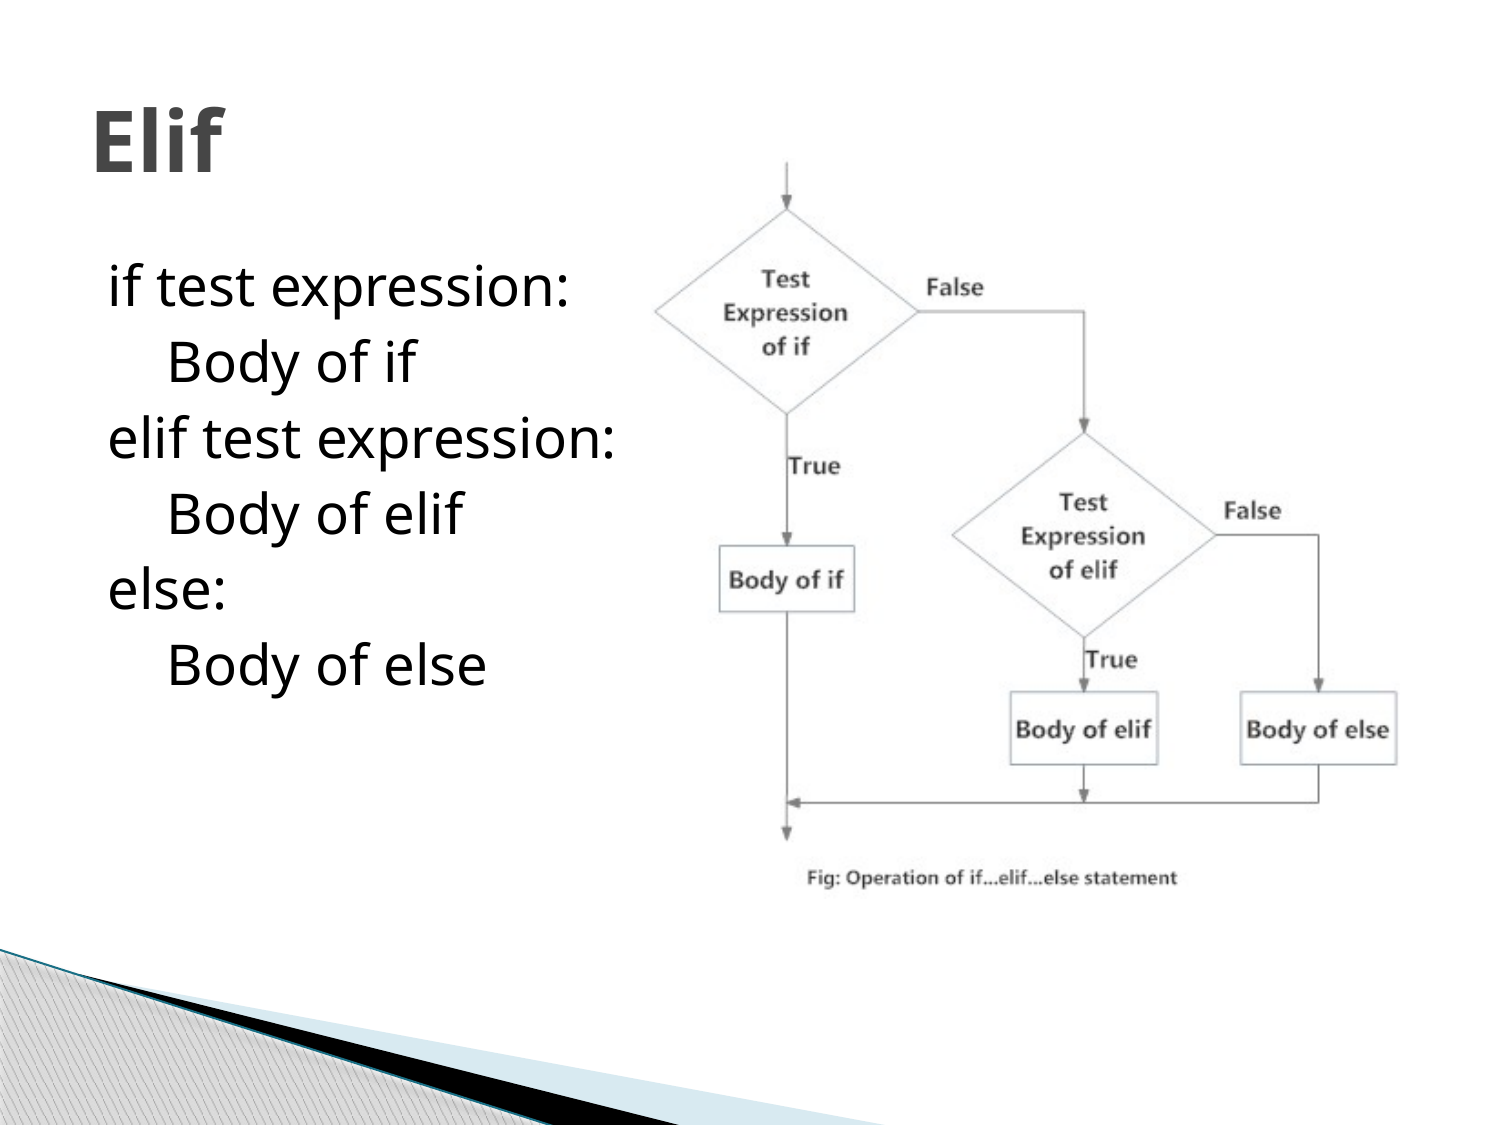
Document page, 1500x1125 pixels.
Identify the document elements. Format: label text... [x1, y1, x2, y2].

picture [649, 157, 1401, 899]
list if test expression: Body of if elif test expression: Body of elif else: Body of else [75, 243, 1425, 986]
title Elif [75, 45, 1425, 233]
